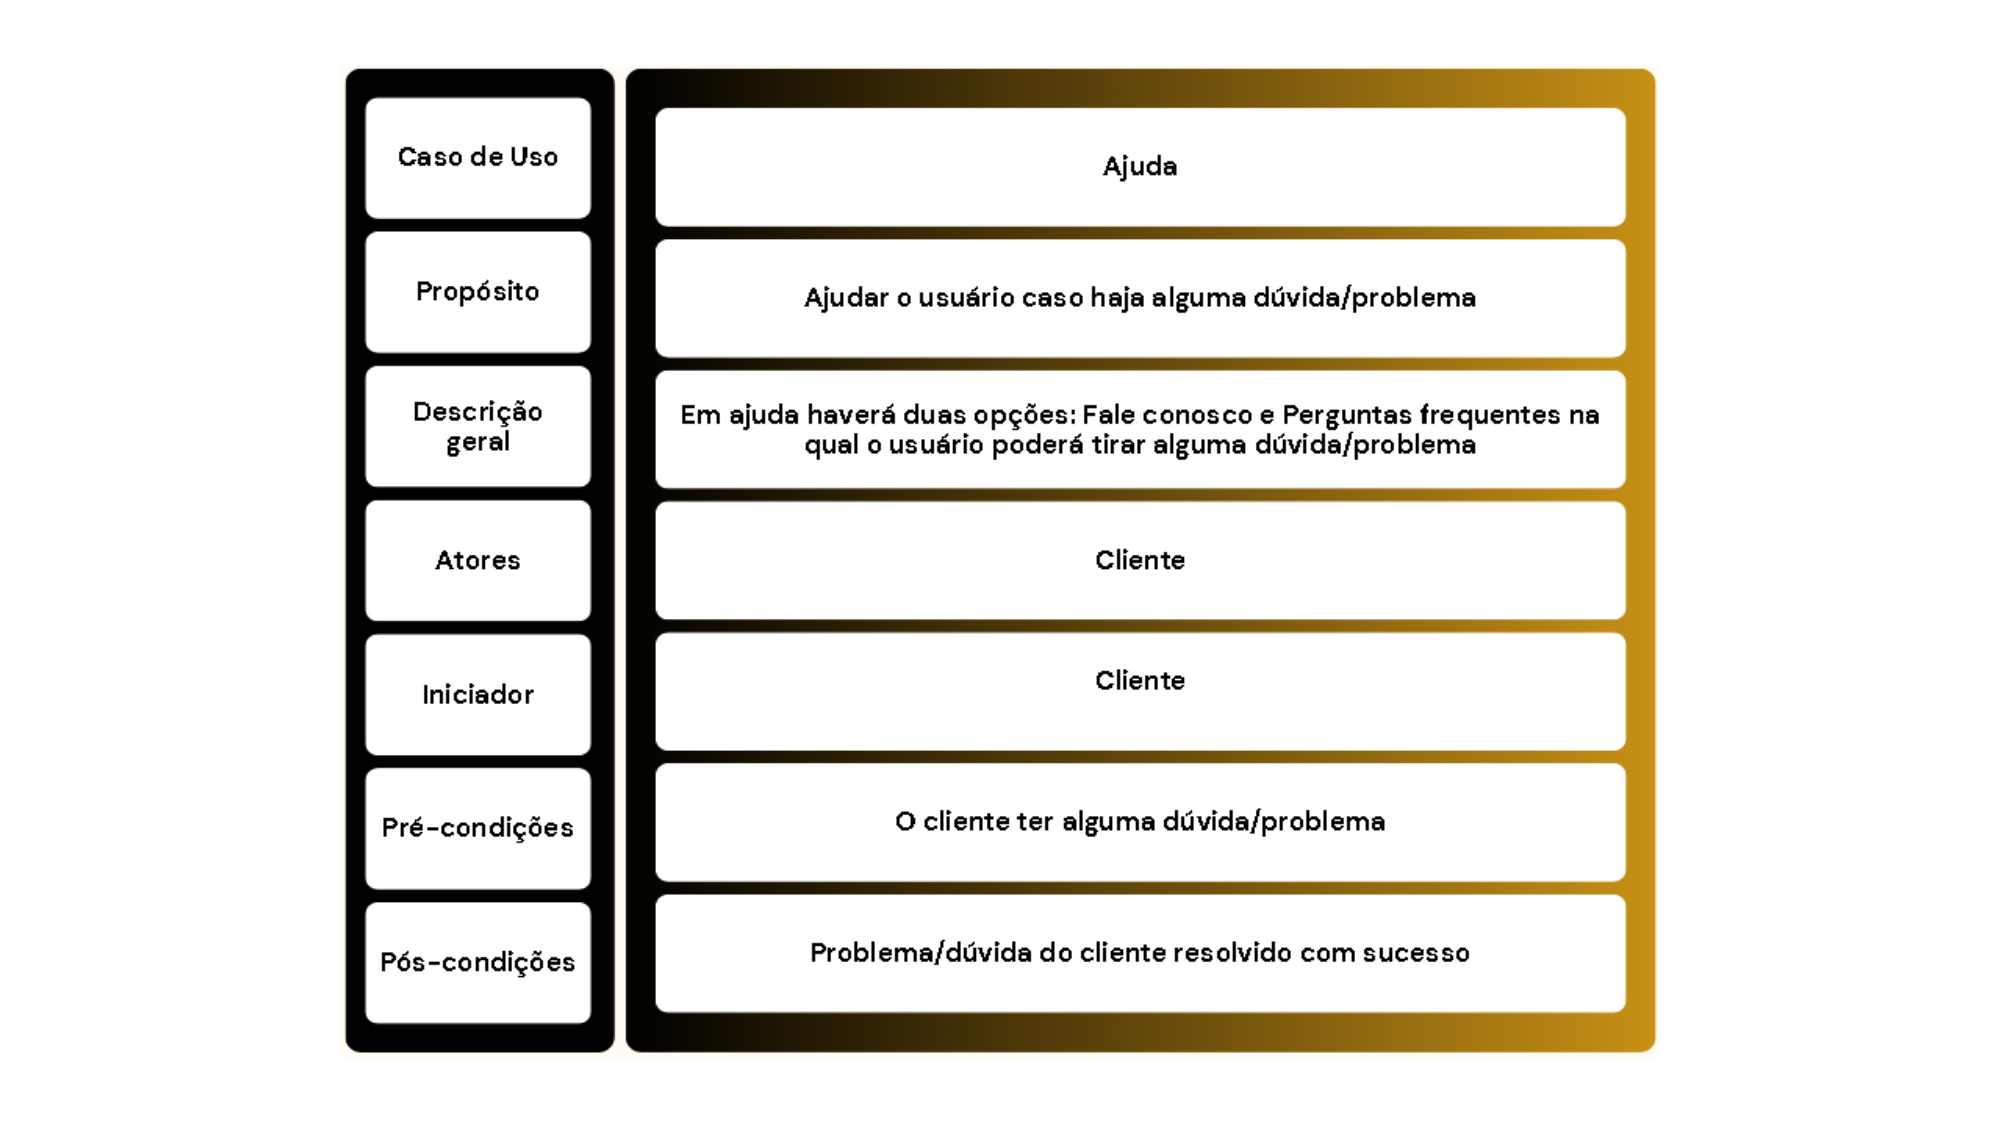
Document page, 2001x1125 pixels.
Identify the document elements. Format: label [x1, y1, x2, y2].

picture [340, 66, 1660, 1059]
